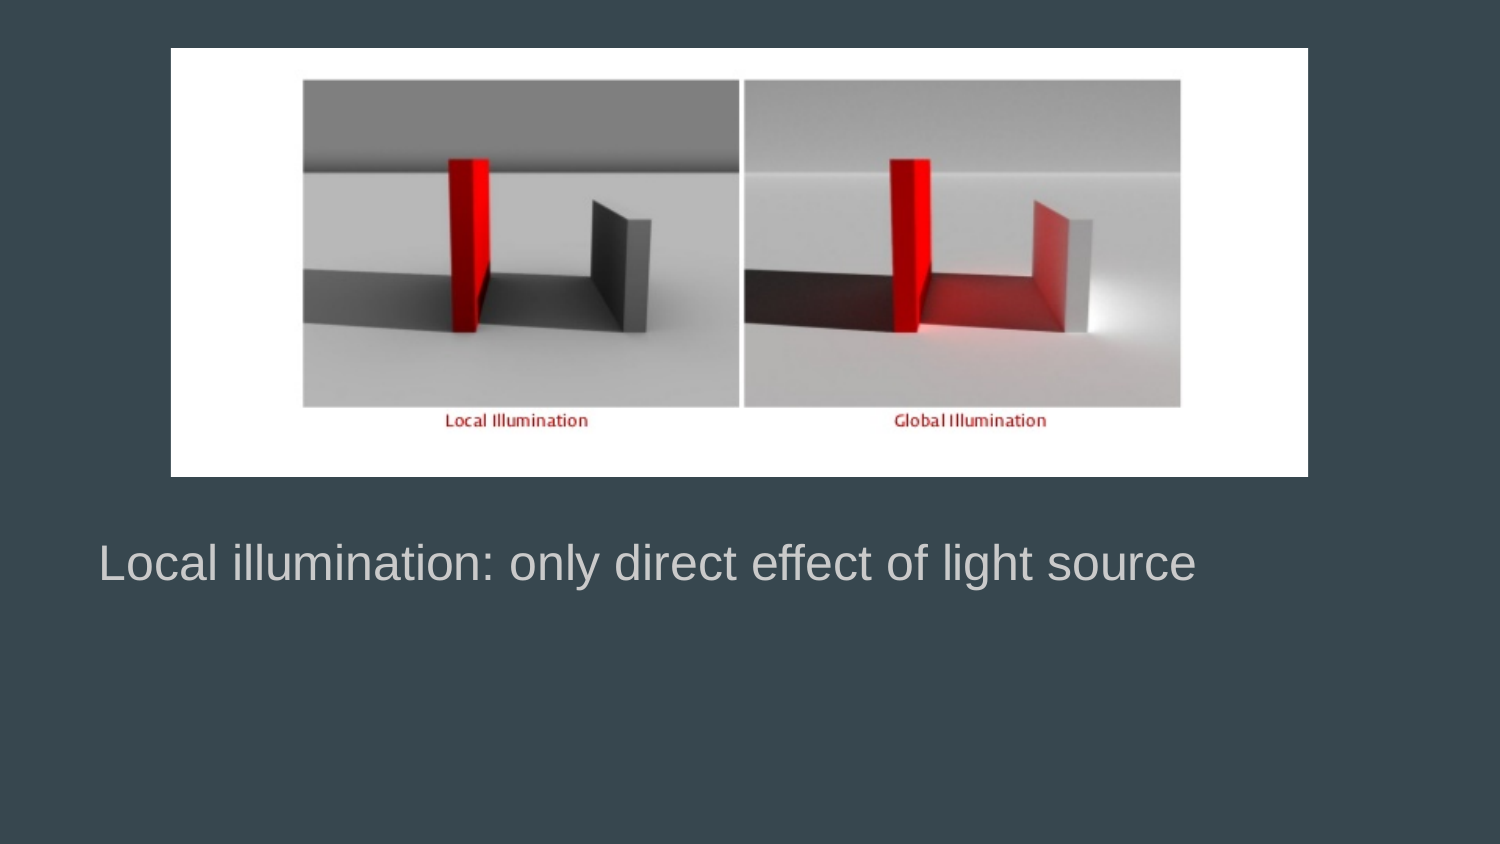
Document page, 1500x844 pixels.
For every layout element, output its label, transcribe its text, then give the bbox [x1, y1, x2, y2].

picture [170, 48, 1309, 477]
text_box Local illumination: only direct effect of light source [84, 515, 1395, 831]
